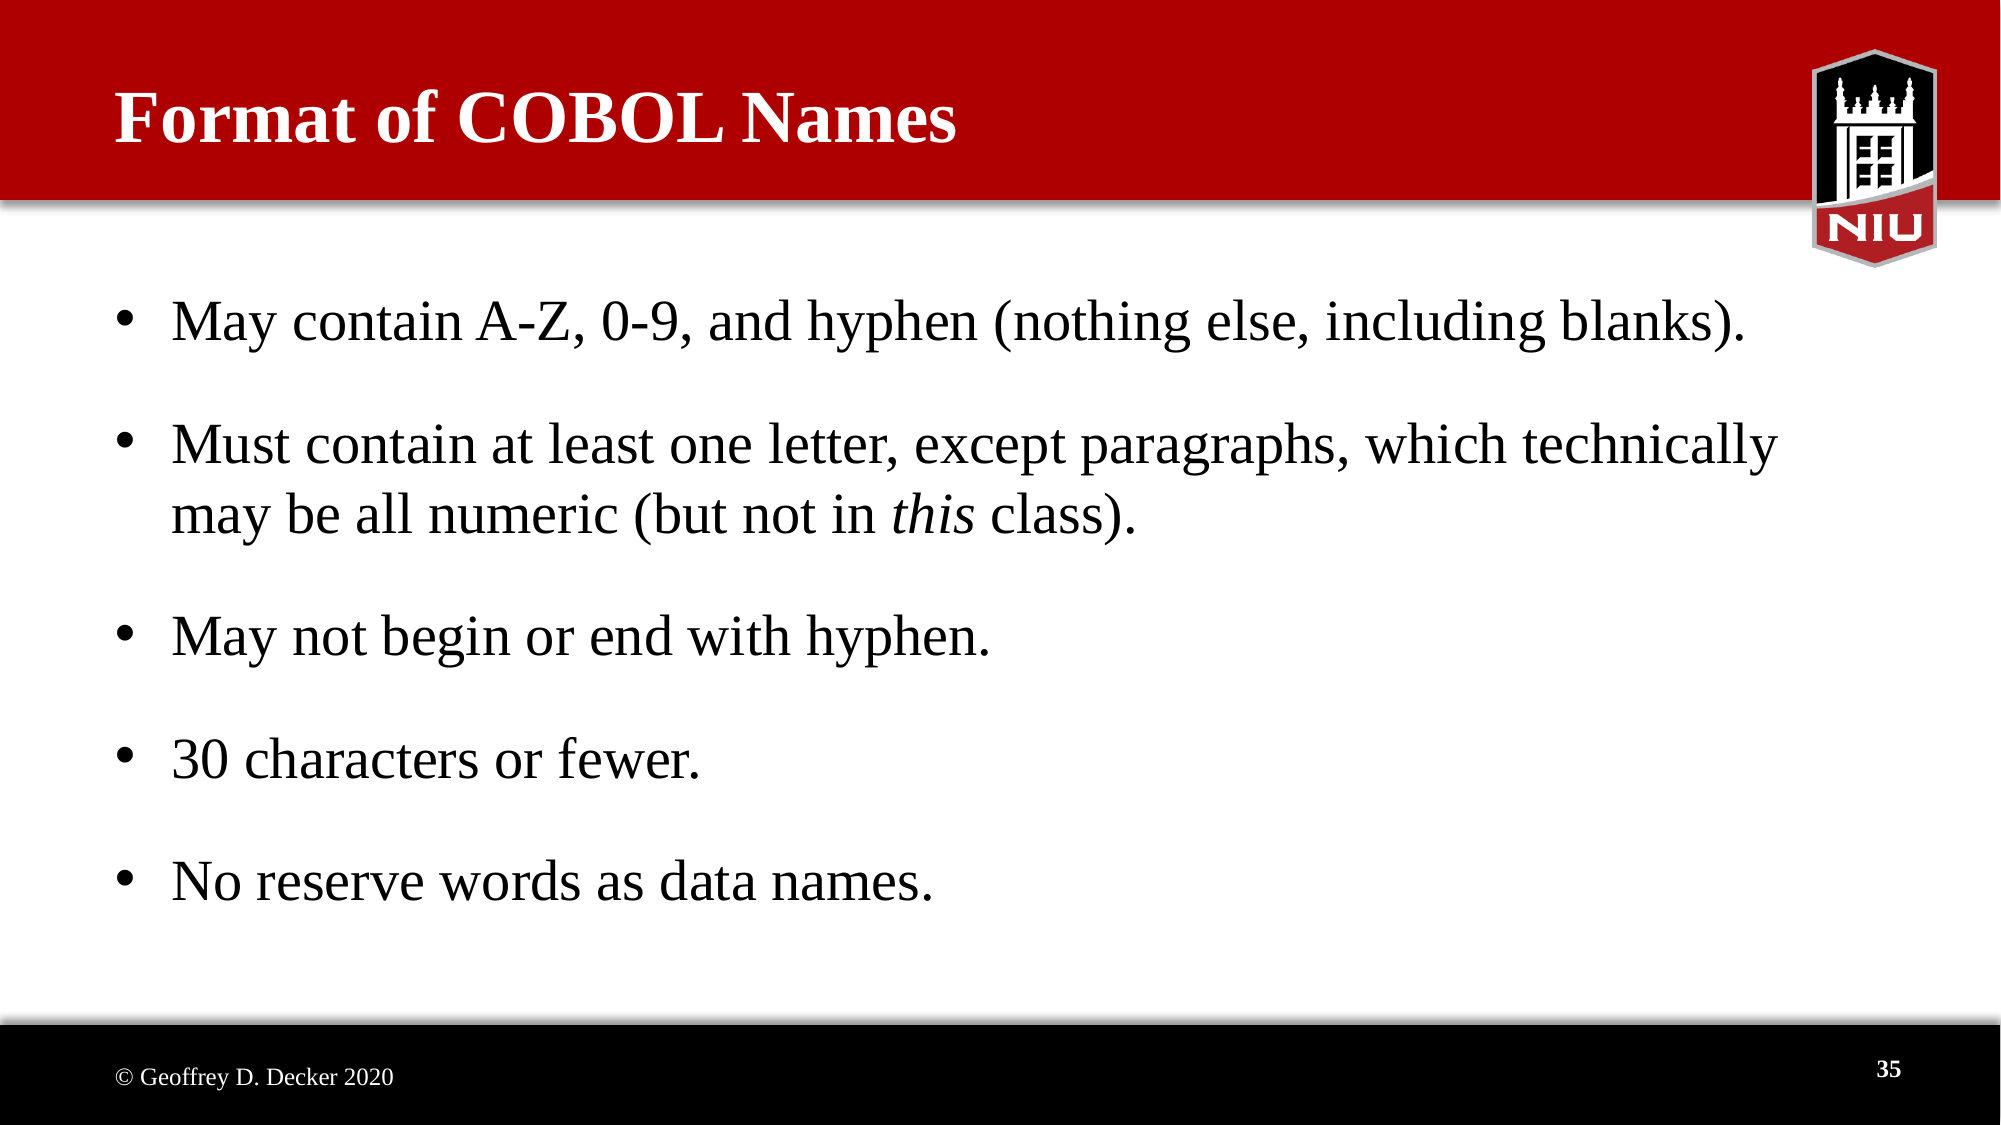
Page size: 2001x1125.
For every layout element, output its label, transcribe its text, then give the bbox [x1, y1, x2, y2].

footer © Geoffrey D. Decker 2020 [99, 1045, 734, 1105]
list May contain A-Z, 0-9, and hyphen (nothing else, including blanks). Must contain at least one letter, except paragraphs, which technically may be all numeric (but not in this class). May not begin or end with hyphen. 30 characters or fewer. No reserve words as data names. [99, 275, 1813, 975]
picture [1812, 49, 1937, 268]
slide_number 35 [1616, 1037, 1917, 1098]
title Format of COBOL Names [99, 24, 1750, 200]
